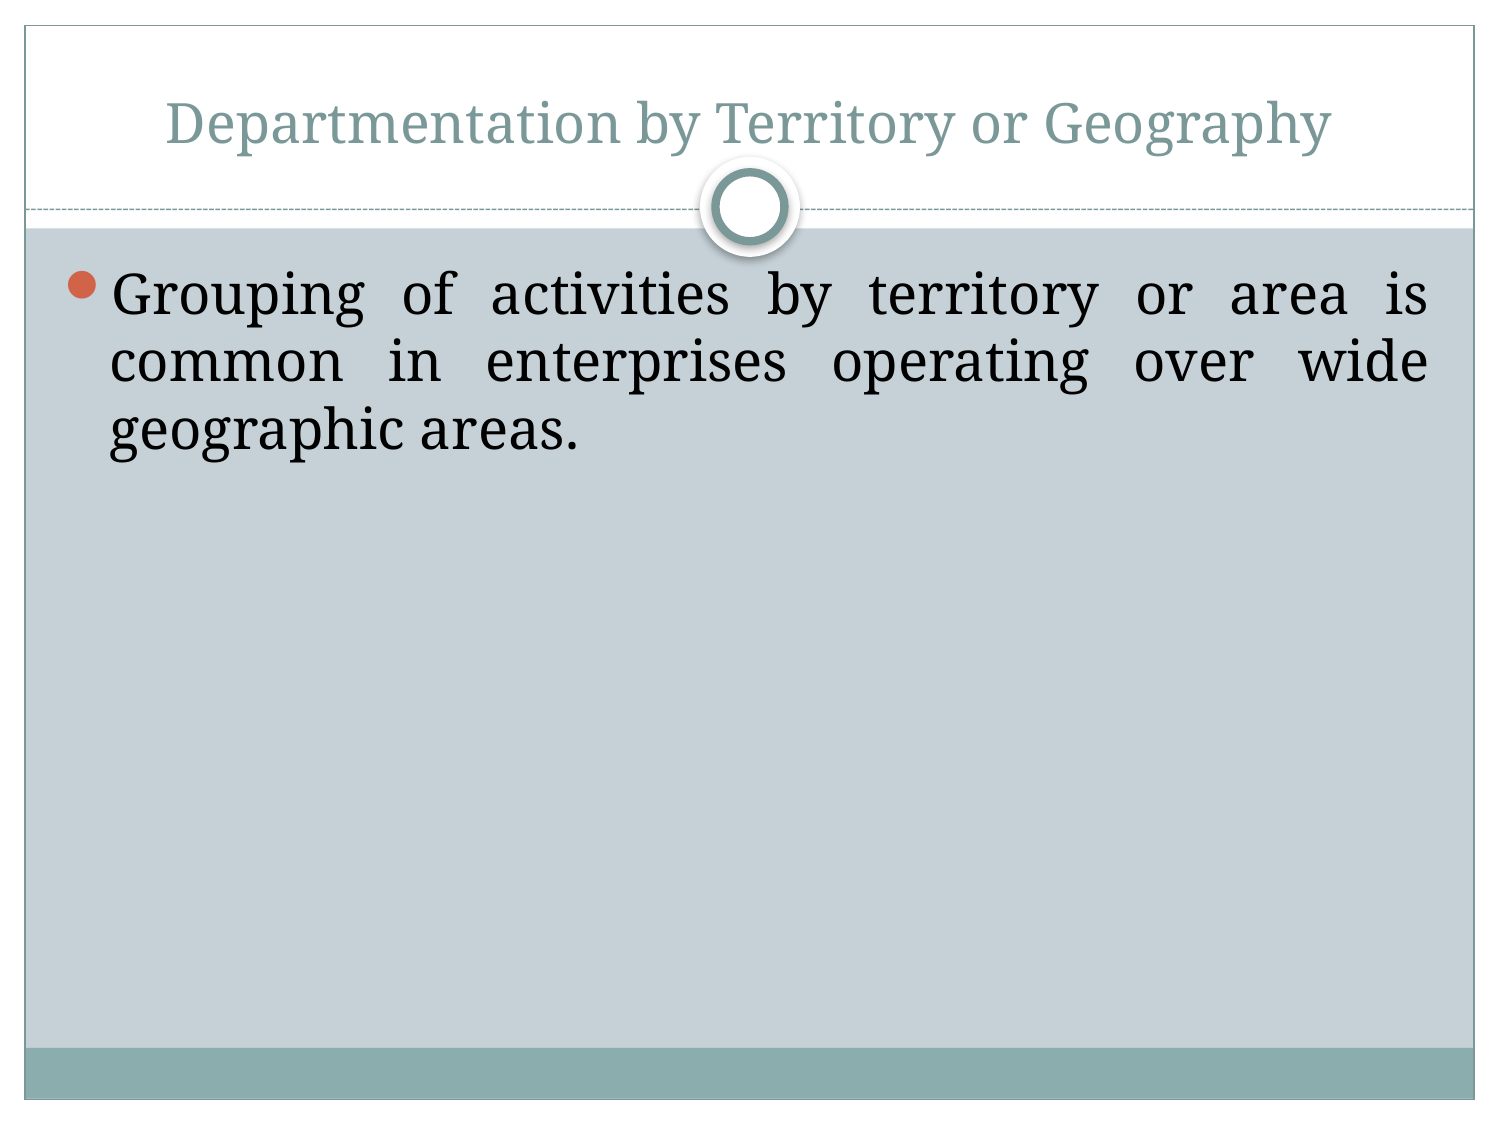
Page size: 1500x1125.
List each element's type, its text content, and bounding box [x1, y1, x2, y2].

title Departmentation by Territory or Geography [49, 37, 1450, 162]
list Grouping of activities by territory or area is common in enterprises operating over wide geographic areas. [49, 250, 1445, 1001]
